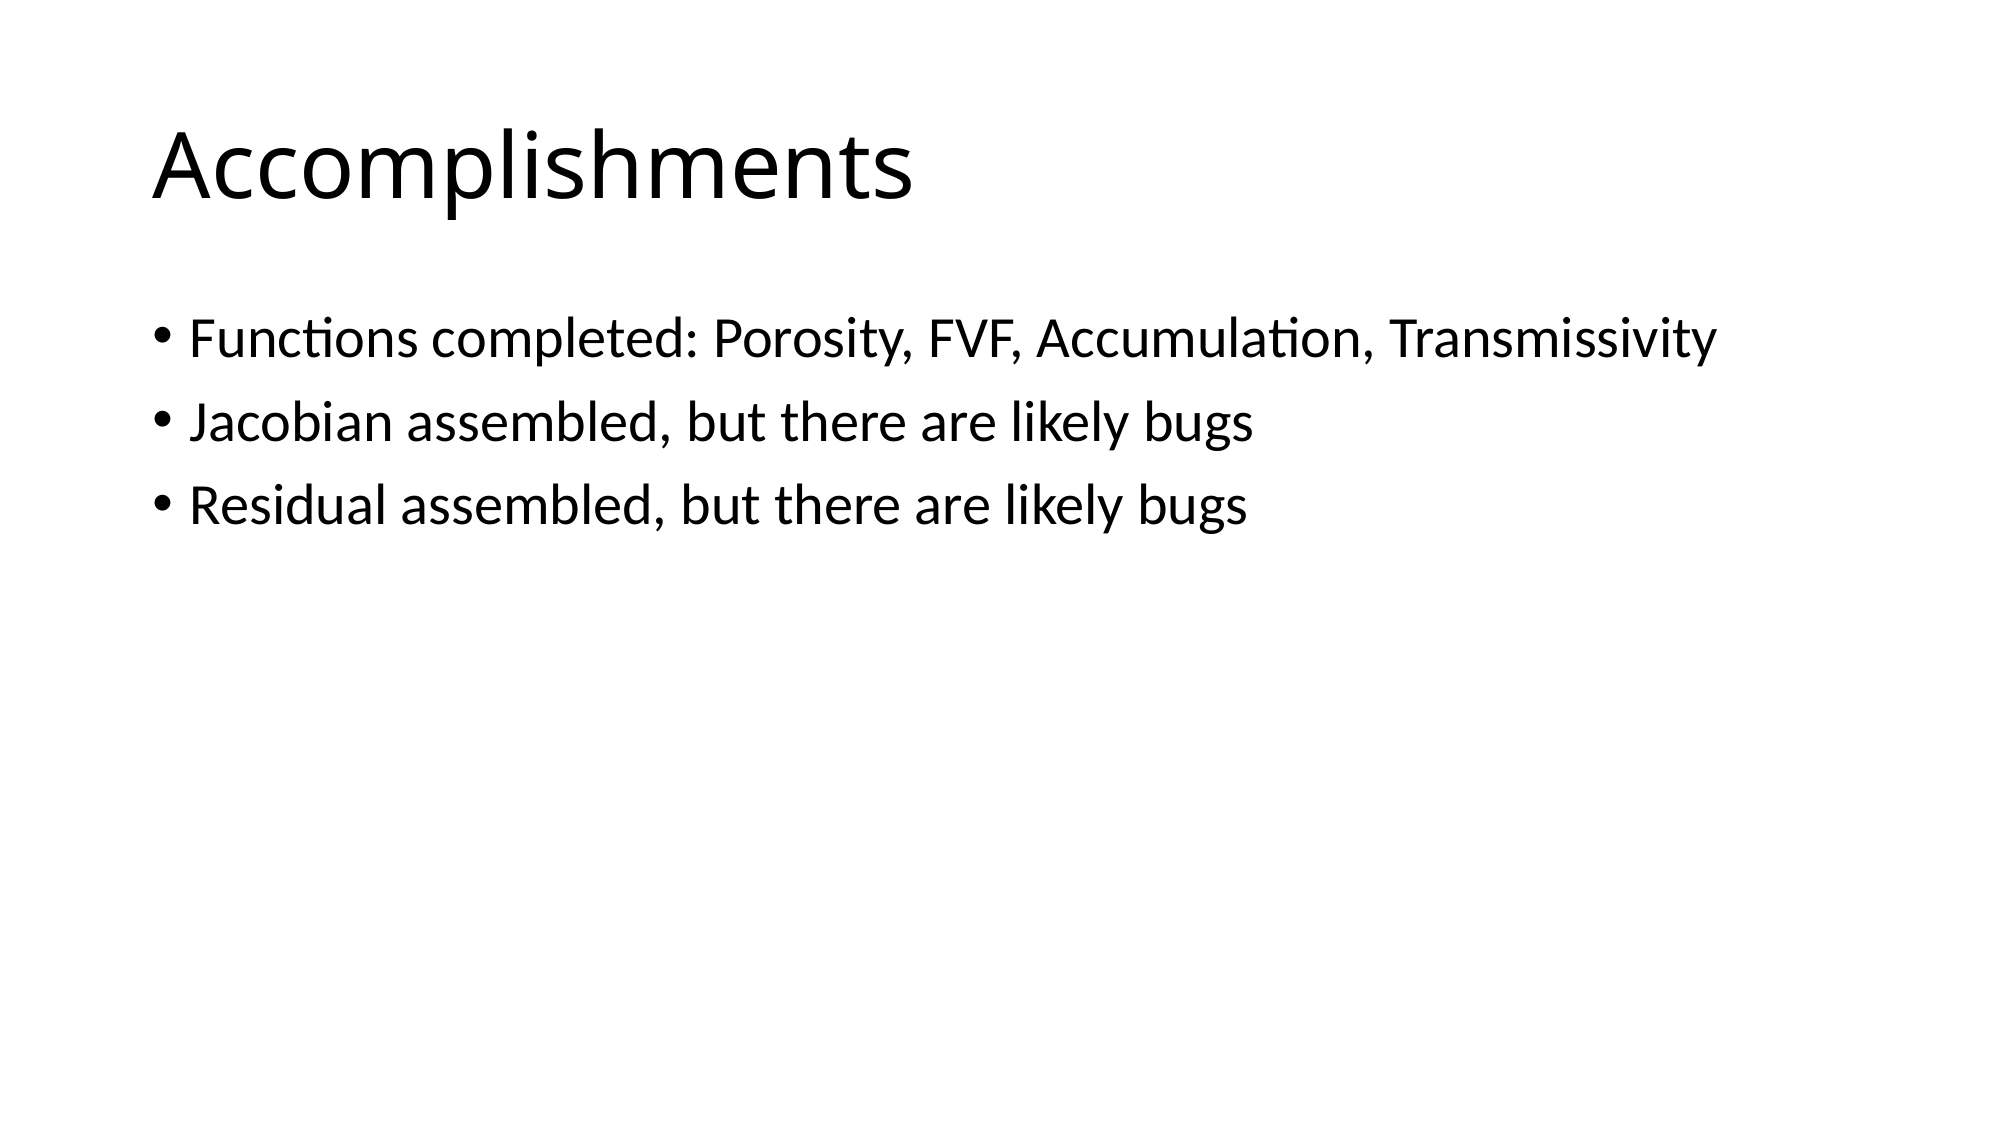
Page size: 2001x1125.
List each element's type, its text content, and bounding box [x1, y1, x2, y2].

title Accomplishments [137, 59, 1863, 278]
list Functions completed: Porosity, FVF, Accumulation, Transmissivity Jacobian assembled, but there are likely bugs Residual assembled, but there are likely bugs [137, 299, 1863, 1014]
